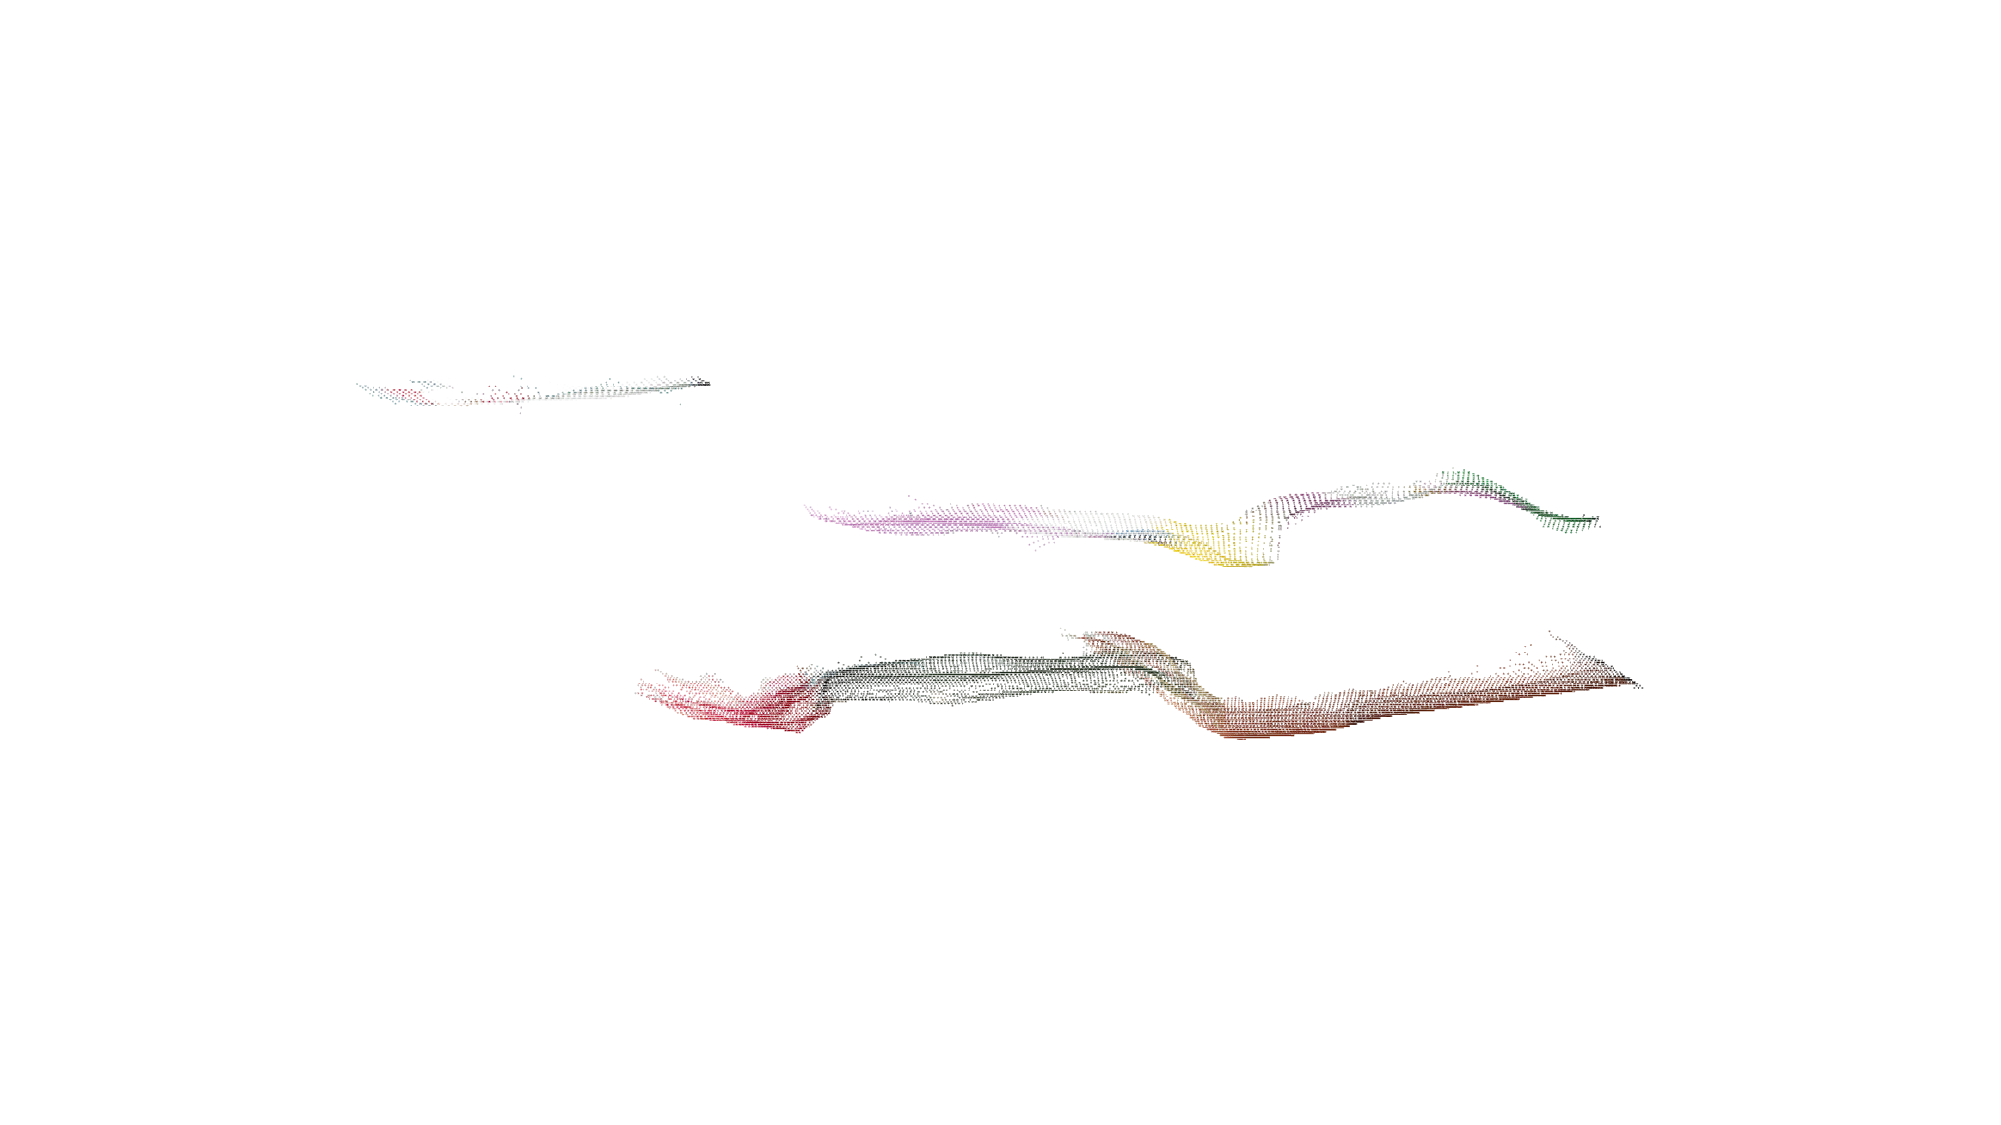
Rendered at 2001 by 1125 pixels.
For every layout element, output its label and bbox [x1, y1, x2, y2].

picture [165, 158, 1816, 987]
